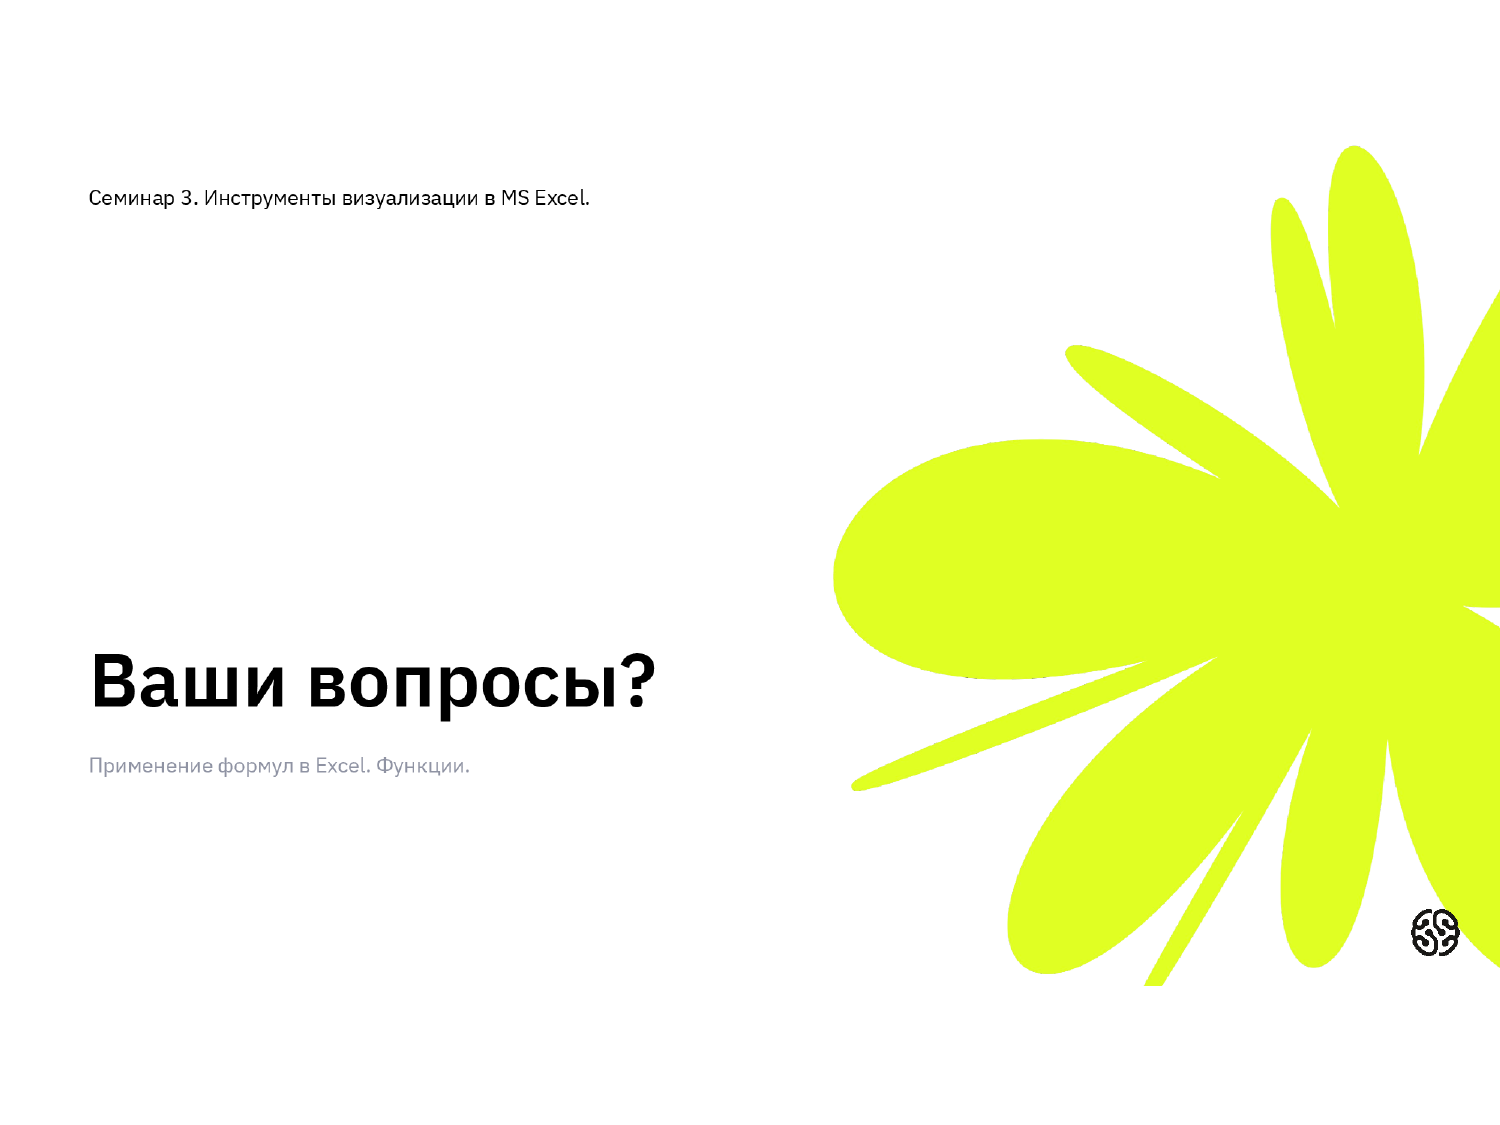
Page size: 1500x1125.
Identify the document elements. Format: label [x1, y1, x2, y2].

picture [0, 141, 1500, 987]
